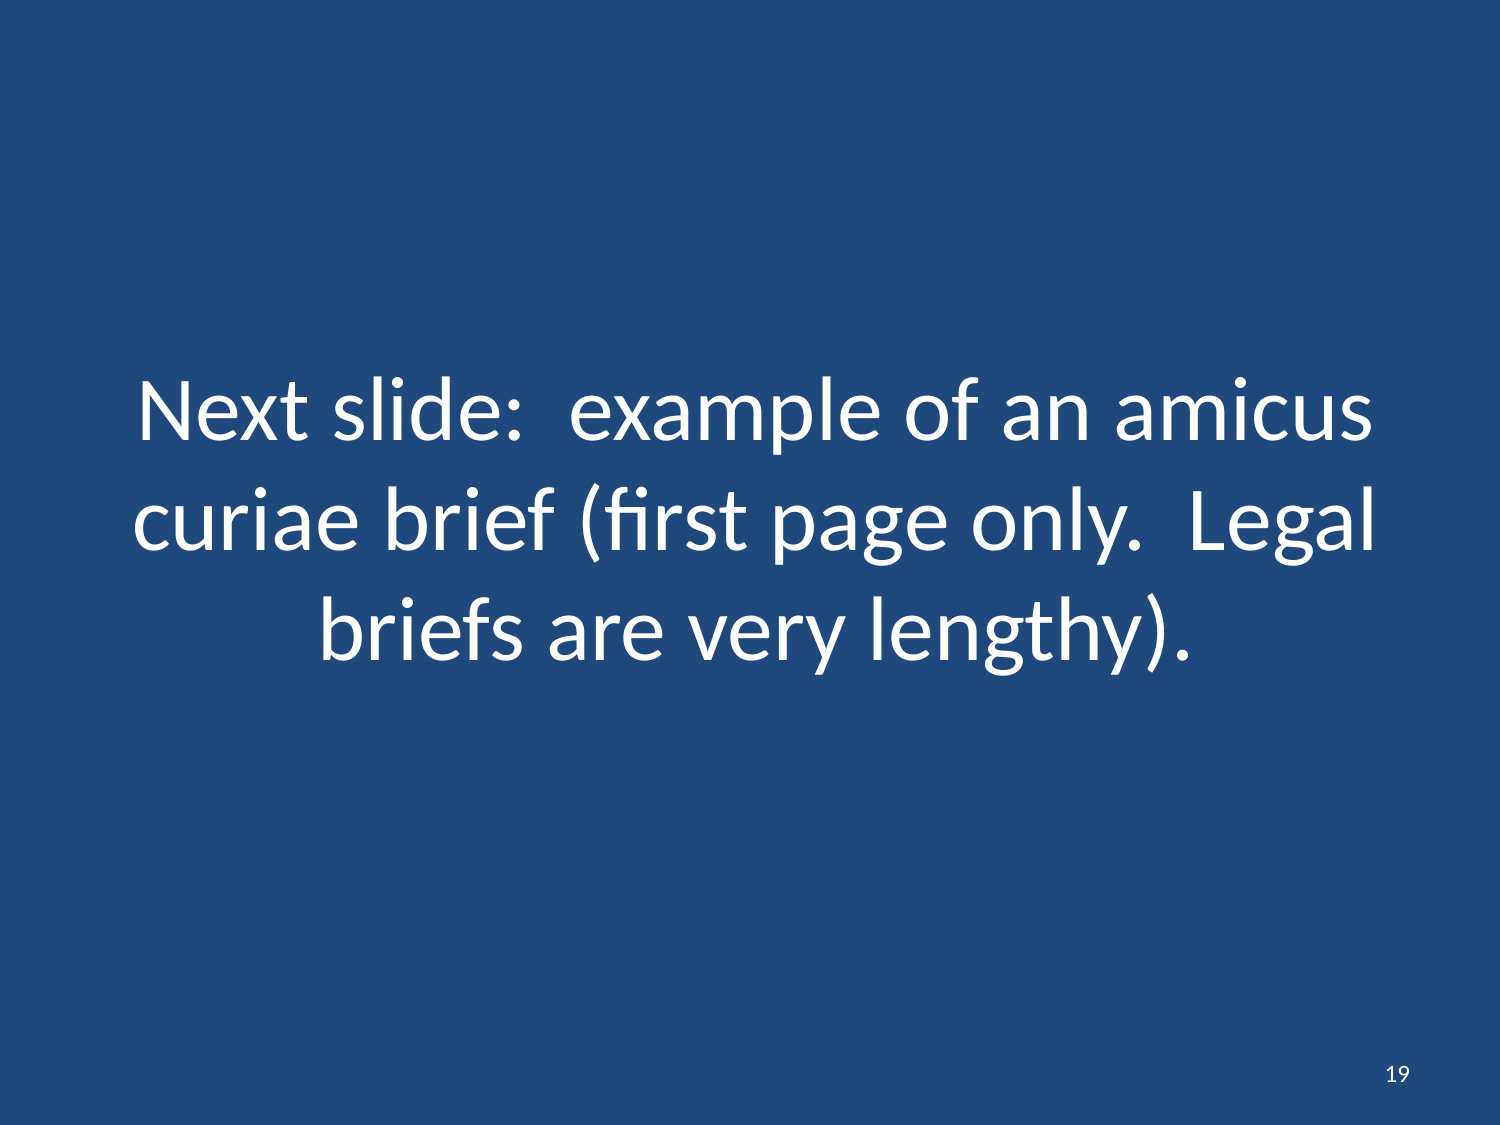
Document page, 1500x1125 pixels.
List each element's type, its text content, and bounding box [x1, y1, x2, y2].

title Next slide: example of an amicus curiae brief (first page only. Legal briefs are very lengthy). [37, 37, 1475, 1100]
slide_number 19 [1074, 1042, 1425, 1103]
